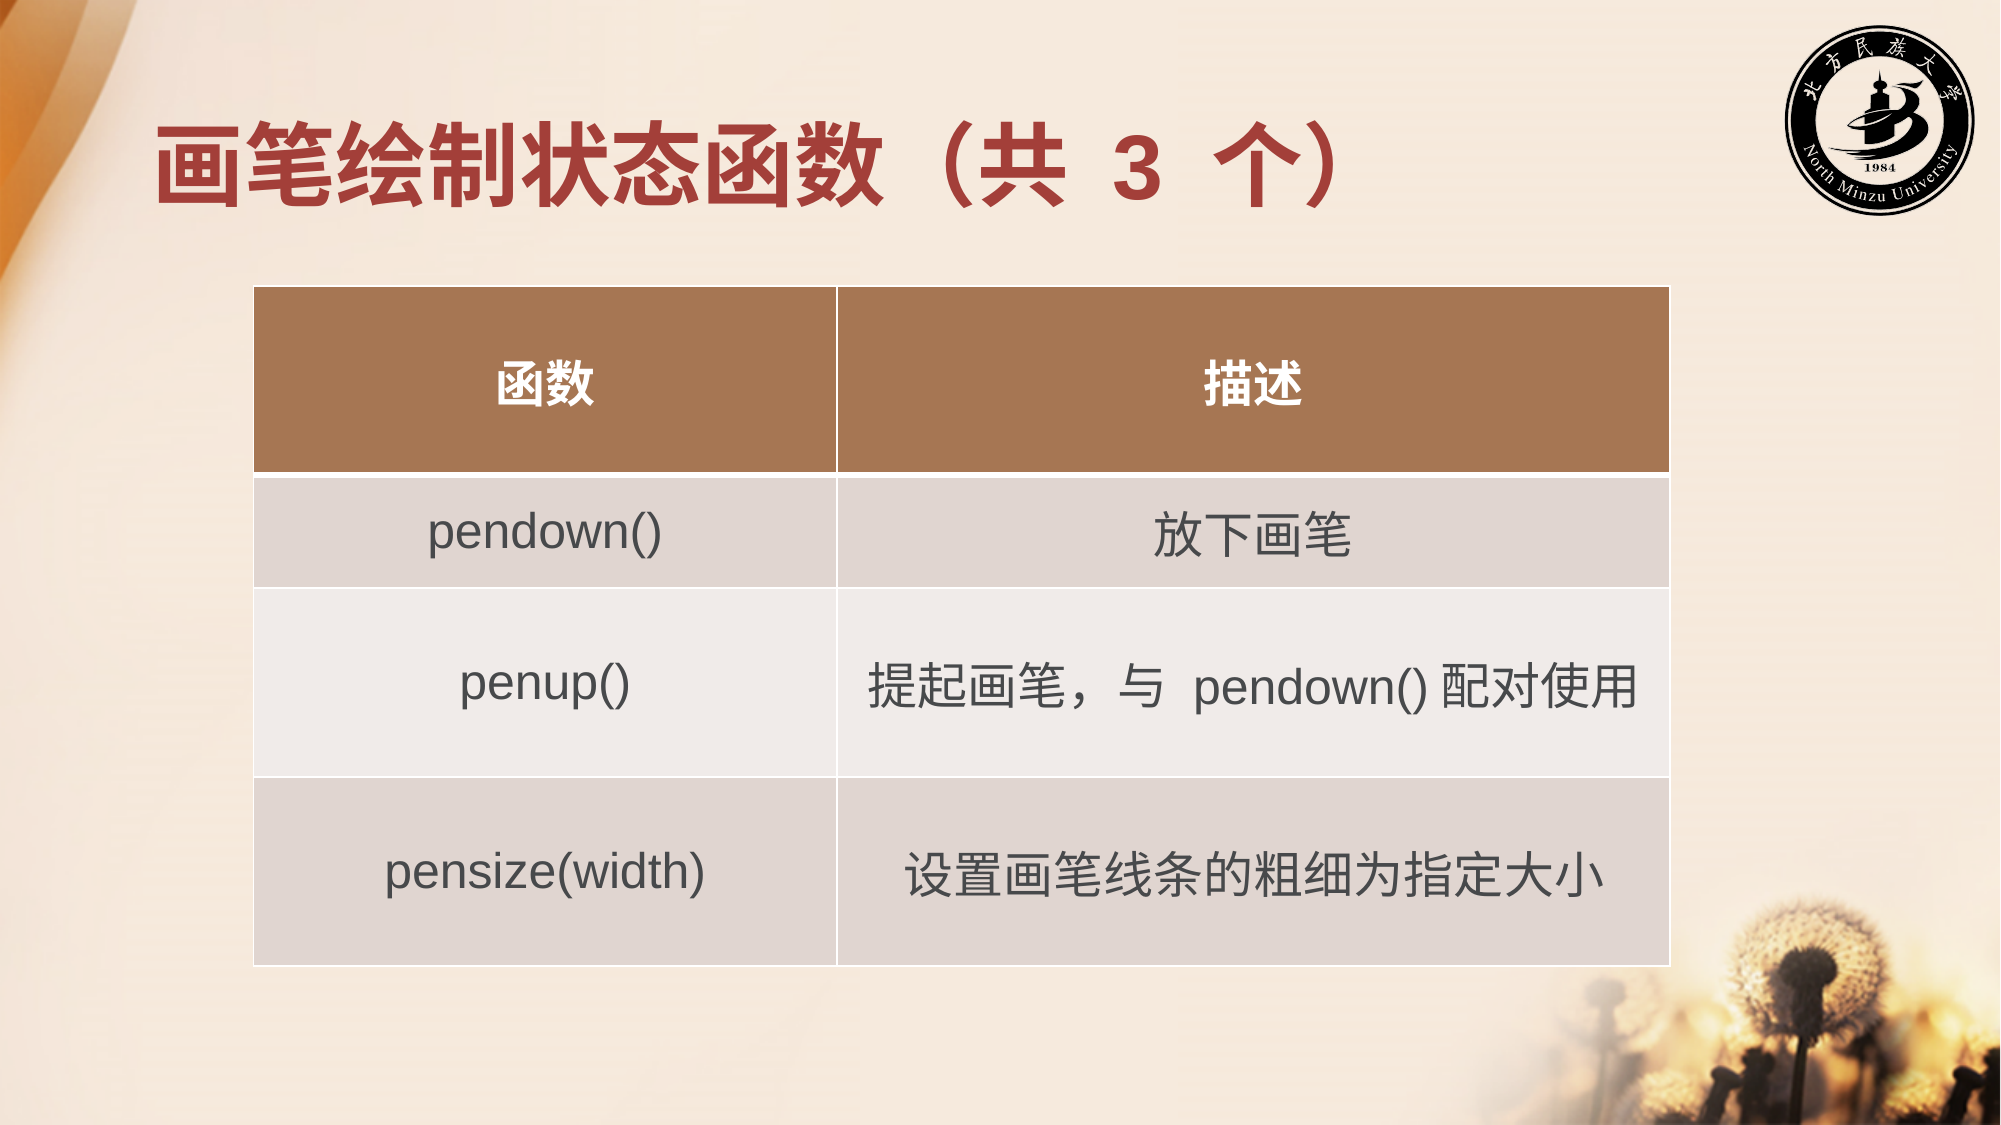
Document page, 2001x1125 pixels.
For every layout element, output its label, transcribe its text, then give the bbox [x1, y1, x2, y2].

table_header 函数 [254, 287, 836, 472]
table_cell 提起画笔，与 pendown()配对使用 [838, 589, 1669, 776]
picture [0, 0, 2001, 1125]
table_header 描述 [838, 287, 1669, 472]
title 画笔绘制状态函数（共 3 个） [137, 75, 1863, 265]
table_cell pensize(width) [254, 778, 836, 965]
table_cell pendown() [254, 478, 836, 587]
table_cell 设置画笔线条的粗细为指定大小 [838, 778, 1669, 965]
table_cell 放下画笔 [838, 478, 1669, 587]
table_cell penup() [254, 589, 836, 776]
